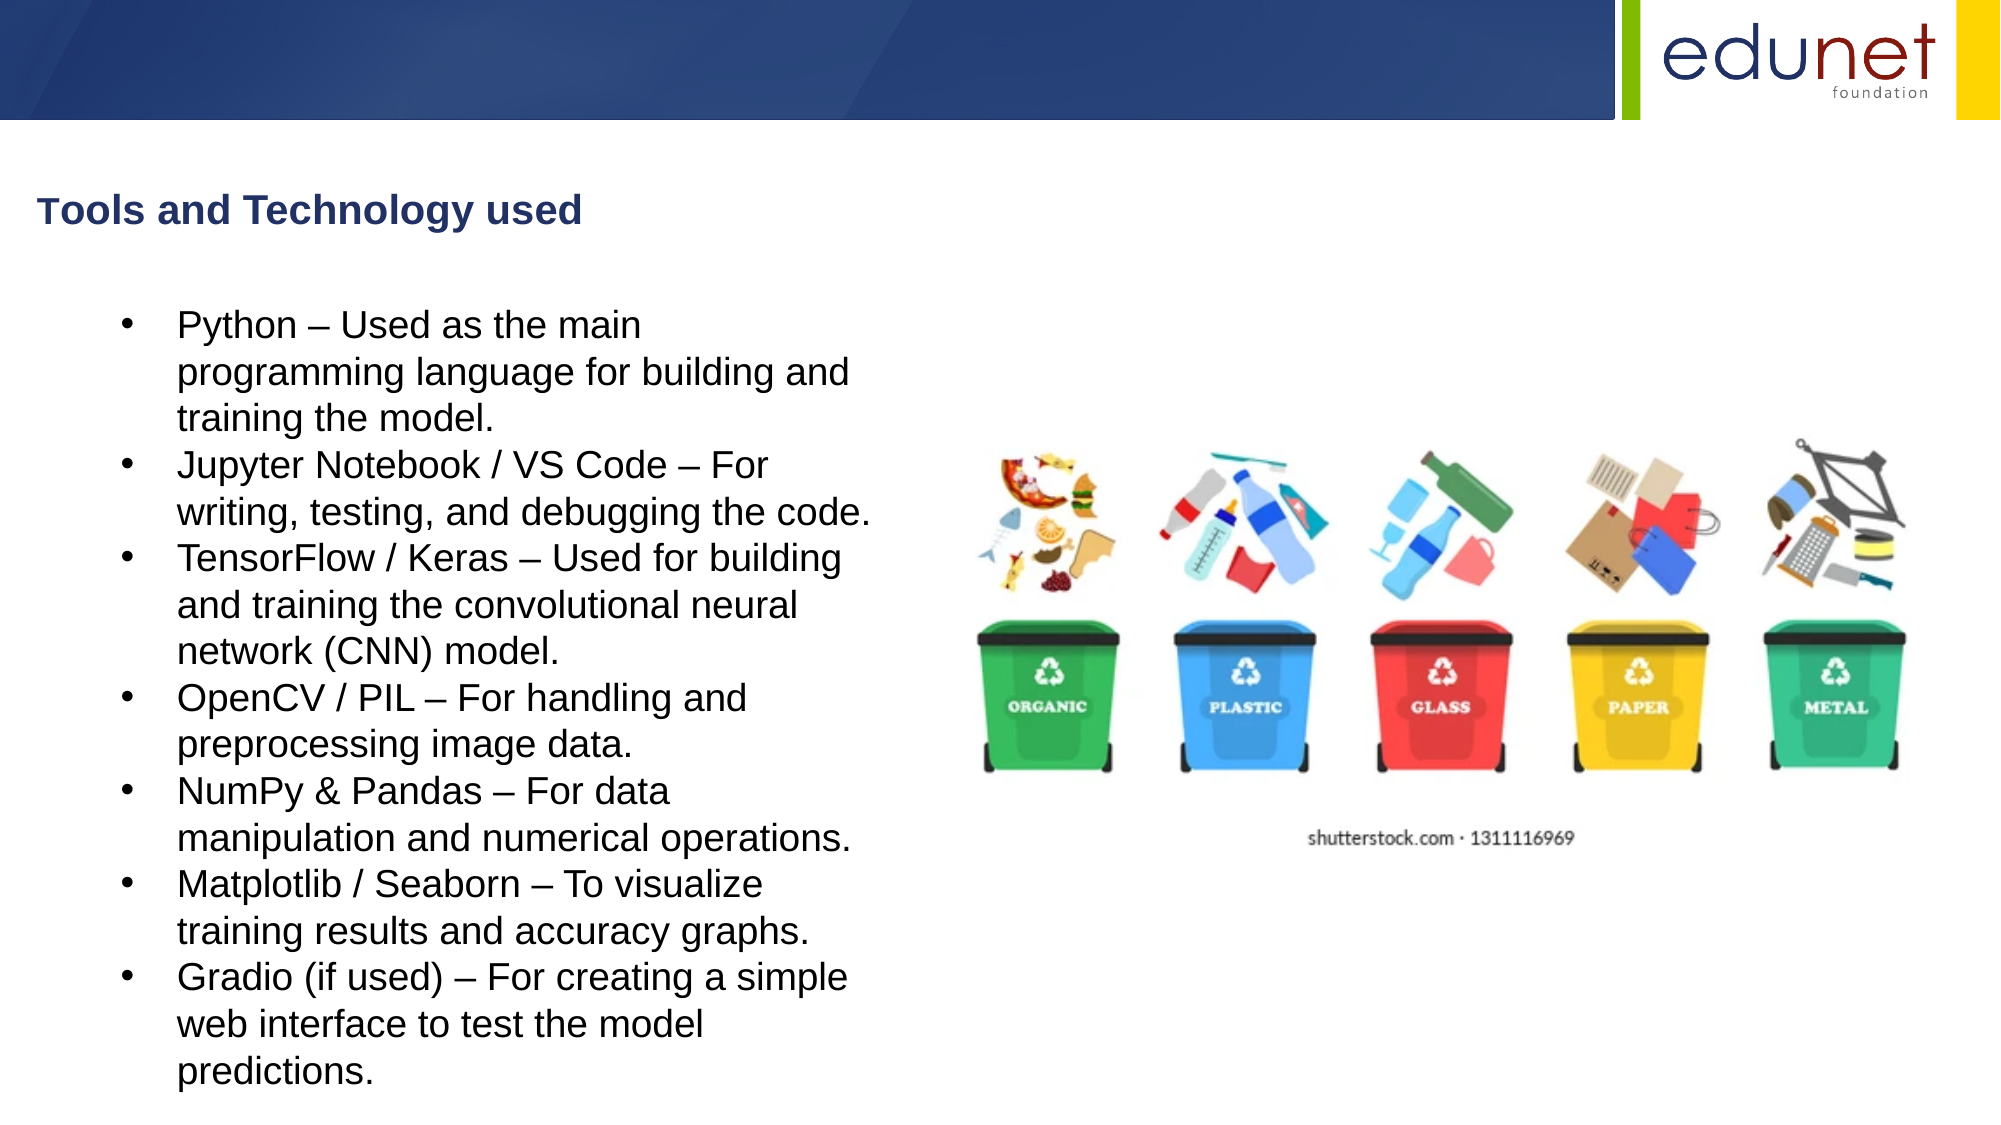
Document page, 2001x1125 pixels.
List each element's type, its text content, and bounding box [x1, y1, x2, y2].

picture [1652, 12, 1948, 108]
picture [920, 366, 1963, 855]
text_box Python – Used as the main programming language for building and training the model. Jupyter Notebook / VS Code – For writing, testing, and debugging the code. TensorFlow / Keras – Used for building and training the convolutional neural network (CNN) model. OpenCV / PIL – For handling and preprocessing image data. NumPy & Pandas – For data manipulation and numerical operations. Matplotlib / Seaborn – To visualize training results and accuracy graphs. Gradio (if used) – For creating a simple web interface to test the model predictions. [105, 292, 895, 1100]
text_box Tools and Technology used [22, 175, 1024, 240]
